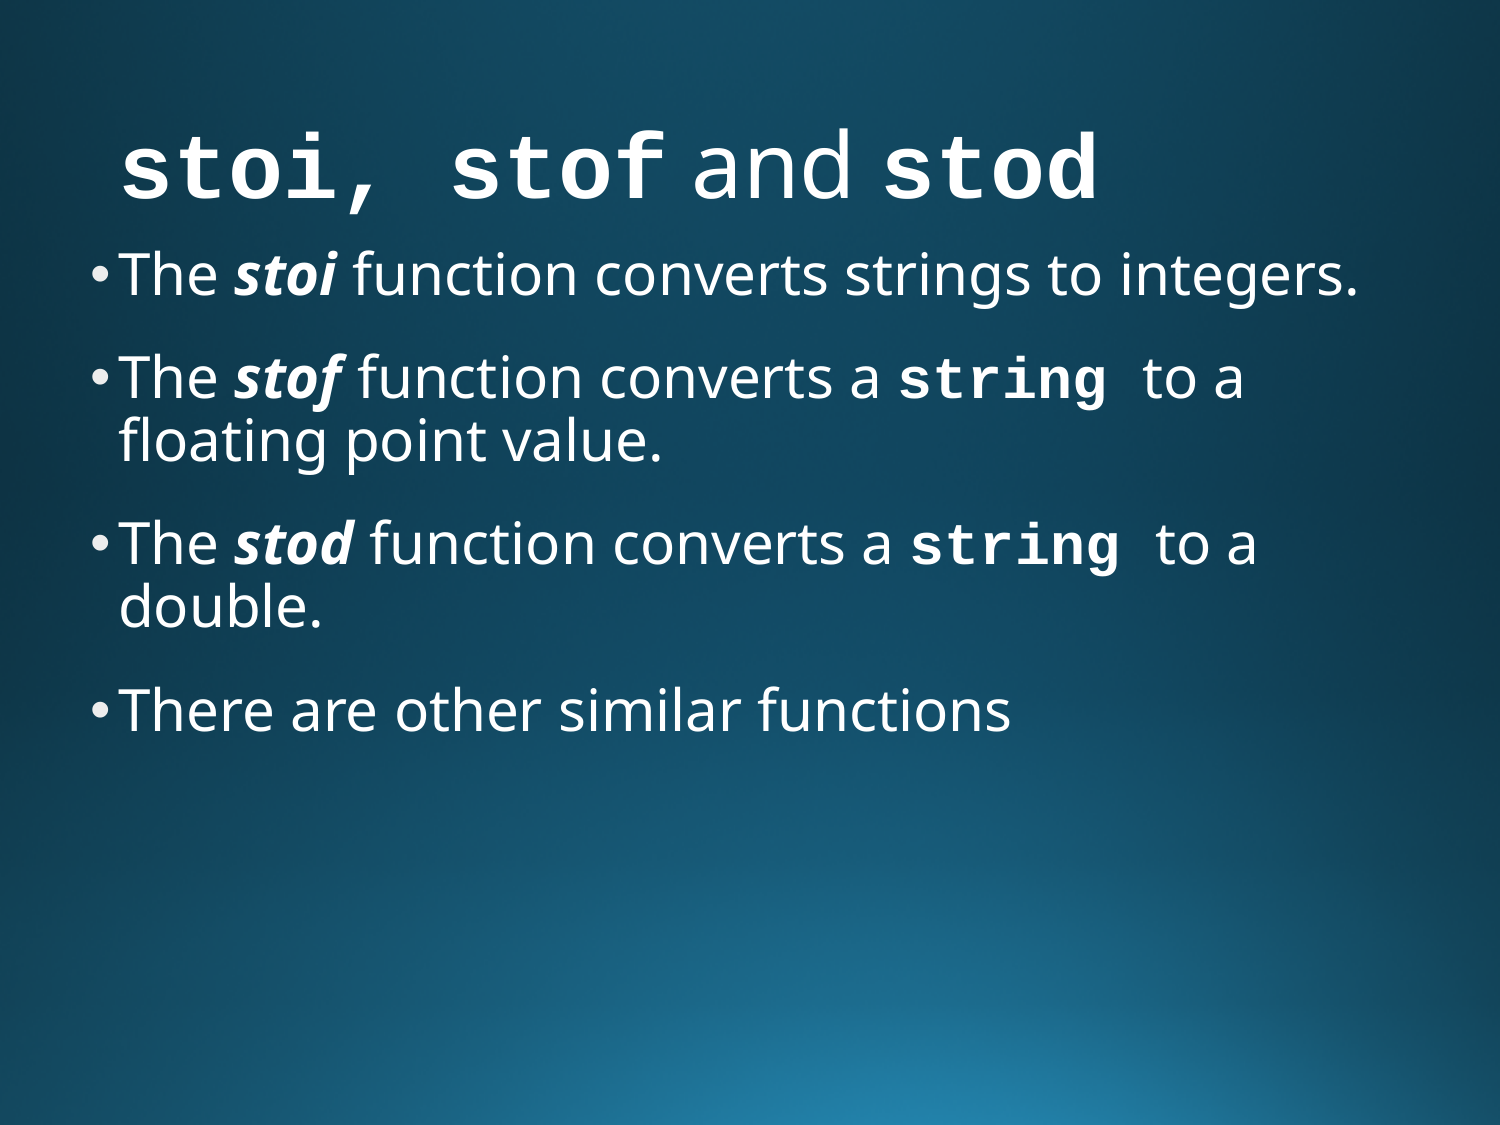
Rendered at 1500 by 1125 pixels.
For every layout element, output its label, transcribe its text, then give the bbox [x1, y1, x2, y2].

picture [0, 0, 1500, 1125]
title stoi, stof and stod [103, 59, 1397, 237]
list The stoi function converts strings to integers. The stof function converts a string to a floating point value. The stod function converts a string to a double. There are other similar functions [75, 237, 1425, 1100]
